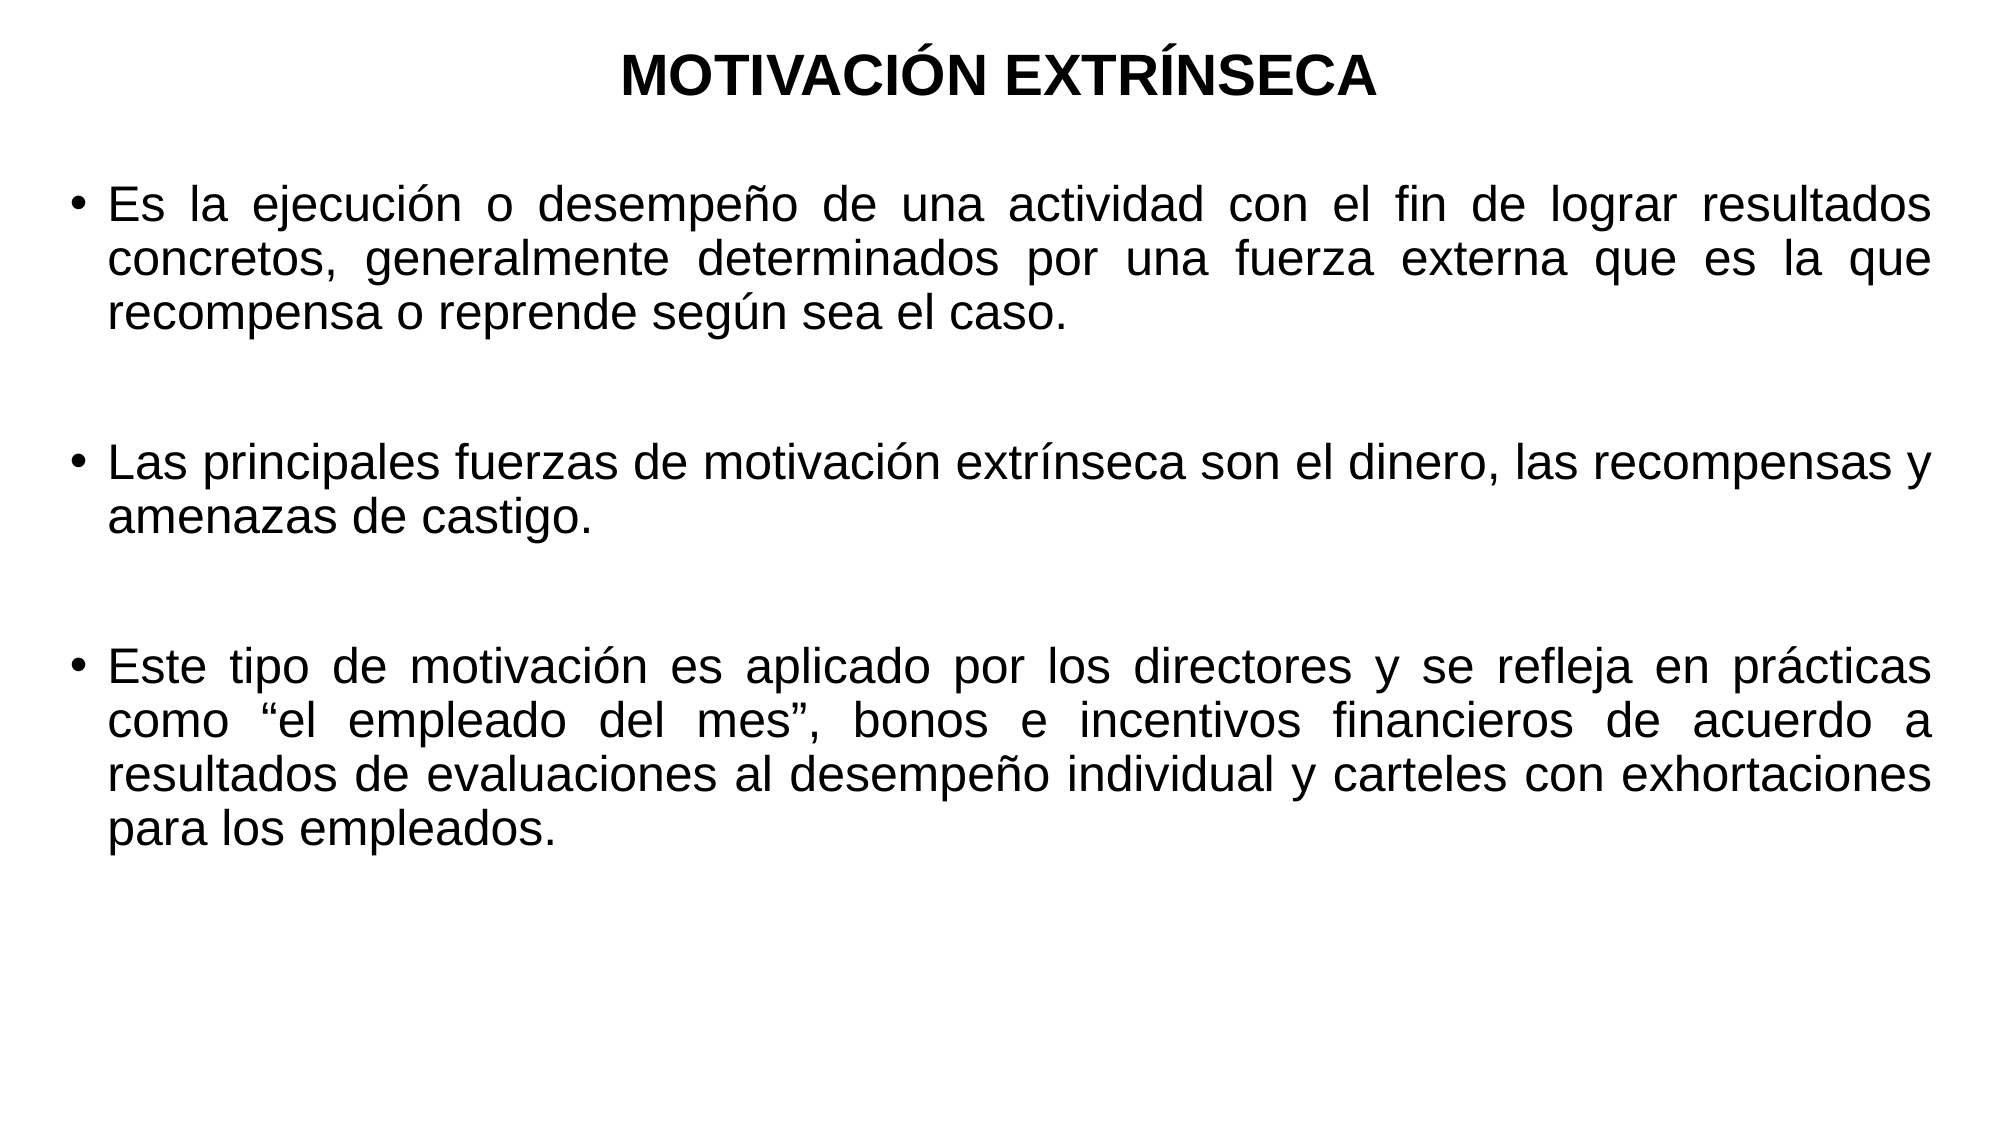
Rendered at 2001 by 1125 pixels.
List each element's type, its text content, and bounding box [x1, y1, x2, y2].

title MOTIVACIÓN EXTRÍNSECA [137, 0, 1863, 153]
list Es la ejecución o desempeño de una actividad con el fin de lograr resultados concretos, generalmente determinados por una fuerza externa que es la que recompensa o reprende según sea el caso. Las principales fuerzas de motivación extrínseca son el dinero, las recompensas y amenazas de castigo. Este tipo de motivación es aplicado por los directores y se refleja en prácticas como “el empleado del mes”, bonos e incentivos financieros de acuerdo a resultados de evaluaciones al desempeño individual y carteles con exhortaciones para los empleados. [54, 171, 1948, 1014]
